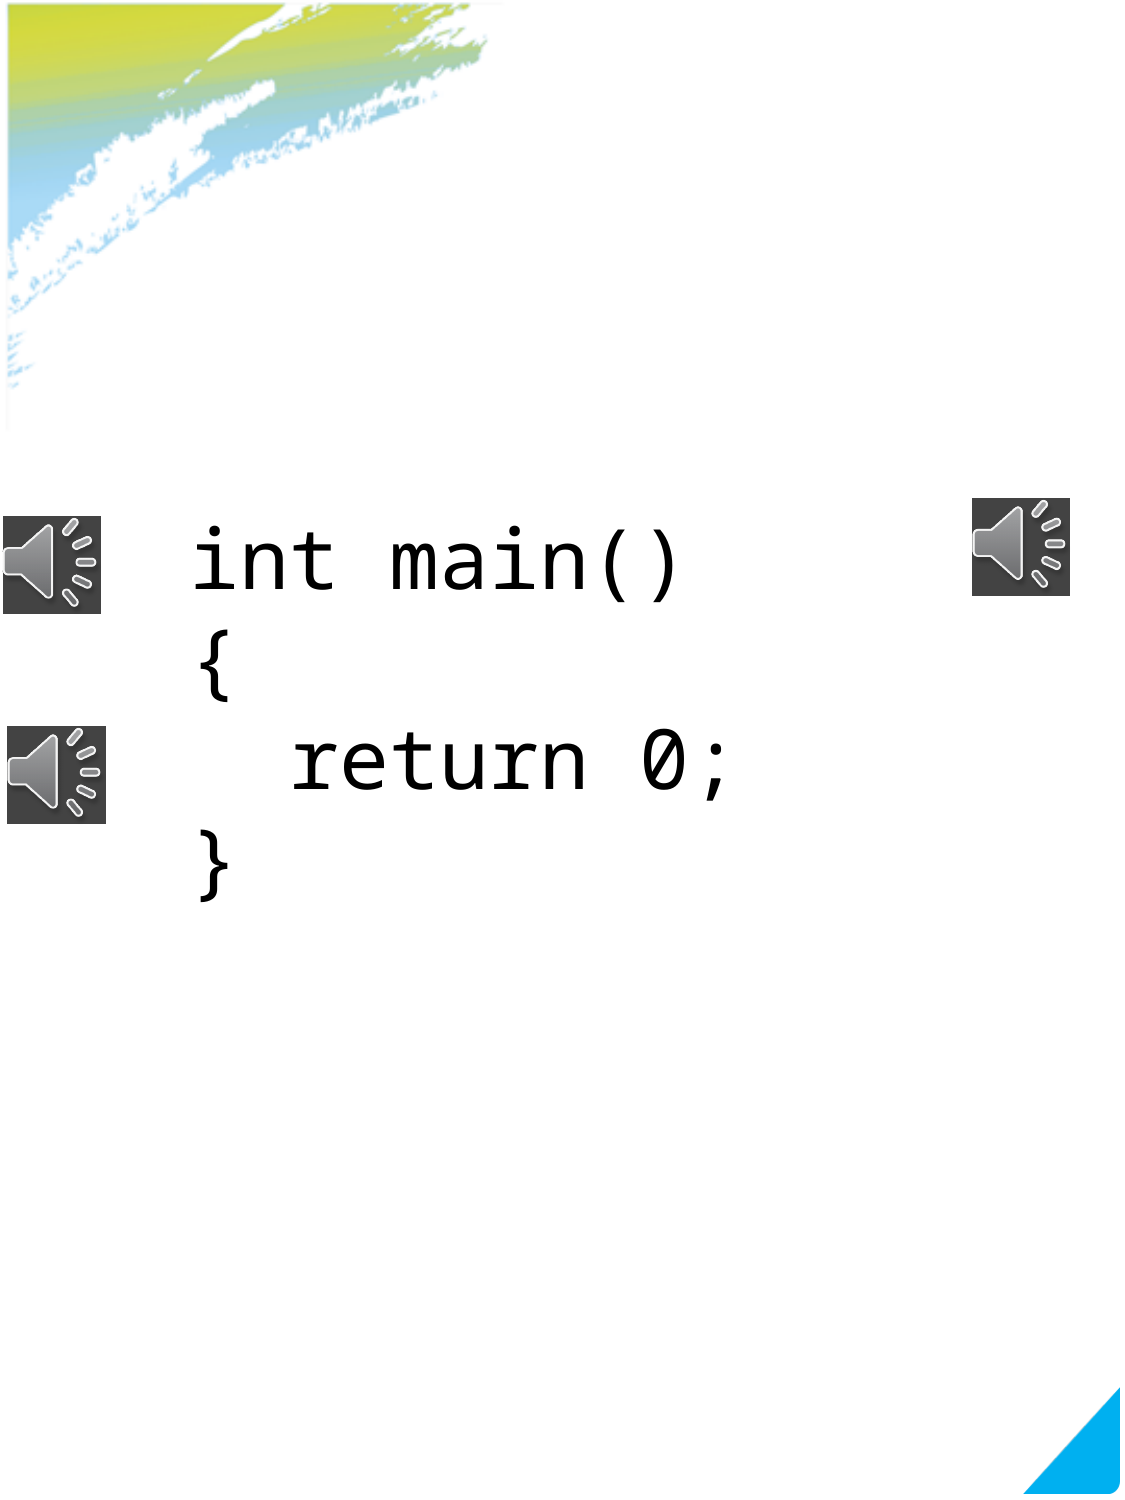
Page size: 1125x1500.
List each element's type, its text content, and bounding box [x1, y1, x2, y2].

picture [1023, 1387, 1118, 1492]
picture [1114, 1487, 1120, 1494]
picture [971, 496, 1072, 597]
text_box int main() { return 0; } [175, 498, 755, 914]
picture [6, 725, 107, 826]
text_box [0, 0, 521, 440]
picture [2, 515, 103, 616]
